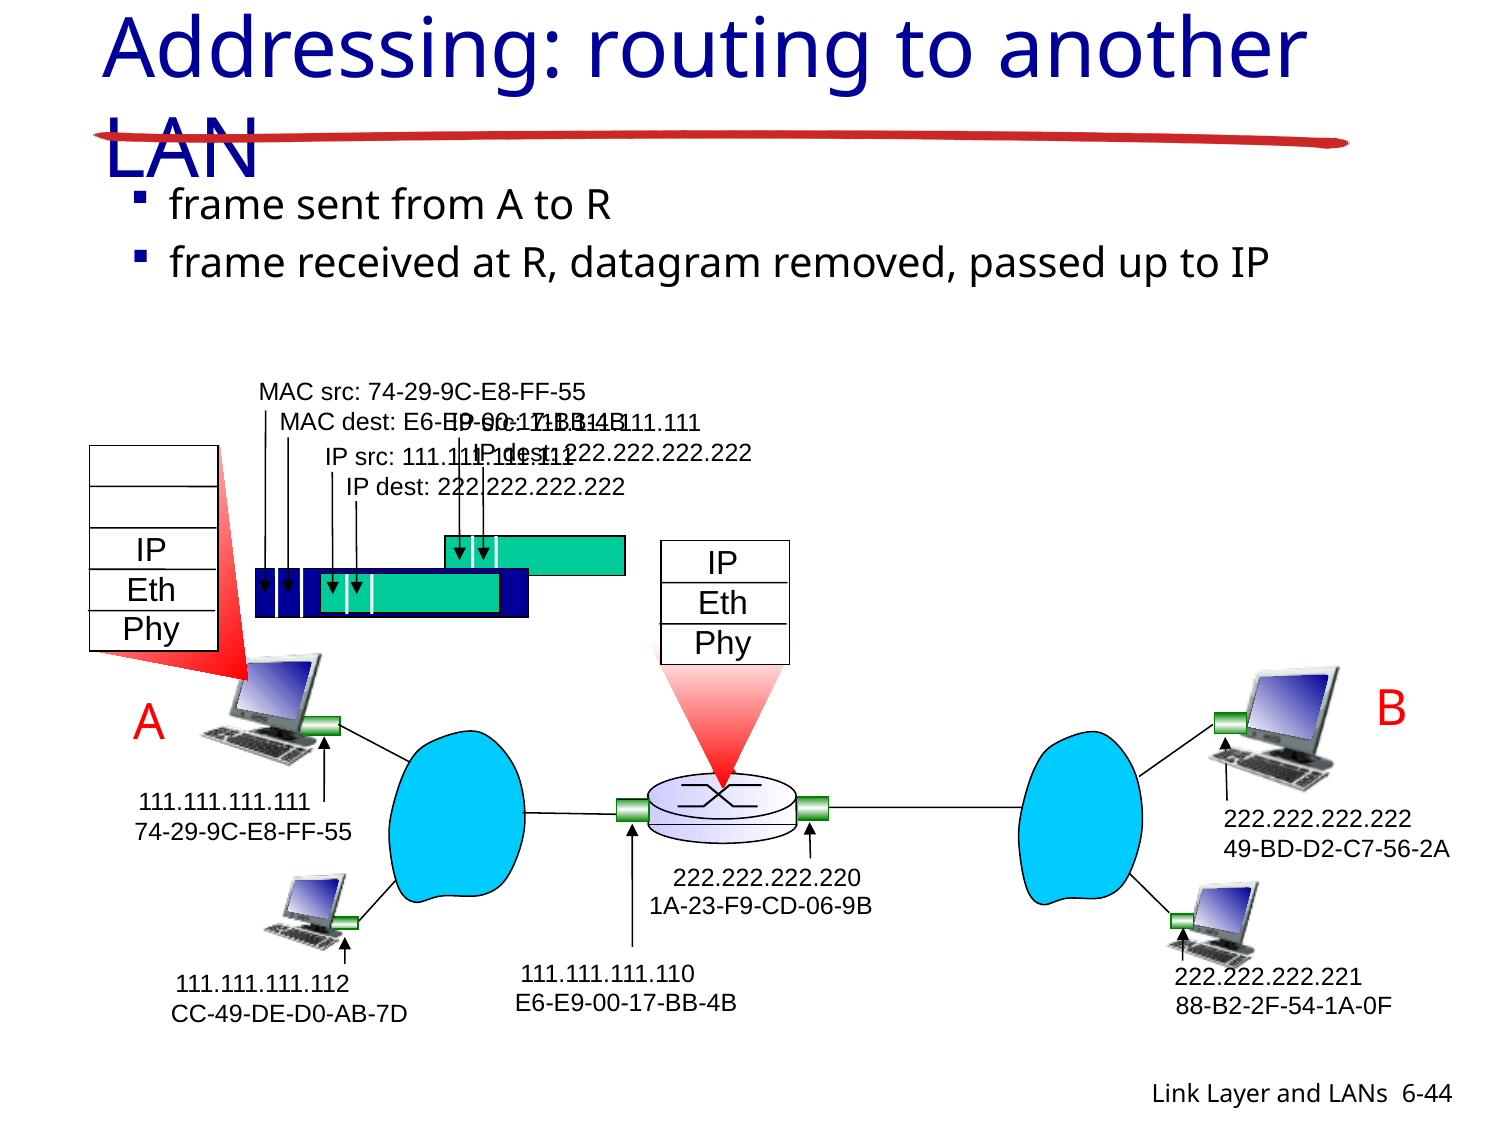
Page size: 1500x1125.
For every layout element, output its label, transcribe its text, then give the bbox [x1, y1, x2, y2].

text_box frame received at R, datagram removed, passed up to IP [116, 236, 1392, 315]
footer Link Layer and LANs [1045, 1069, 1404, 1110]
text_box frame sent from A to R [115, 177, 1391, 257]
title Addressing: routing to another LAN [87, 0, 1400, 188]
picture [88, 124, 1364, 154]
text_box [437, 399, 768, 561]
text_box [648, 453, 796, 789]
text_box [87, 440, 249, 681]
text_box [116, 649, 1466, 1036]
slide_number 6-44 [1387, 1069, 1478, 1115]
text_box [242, 367, 644, 618]
